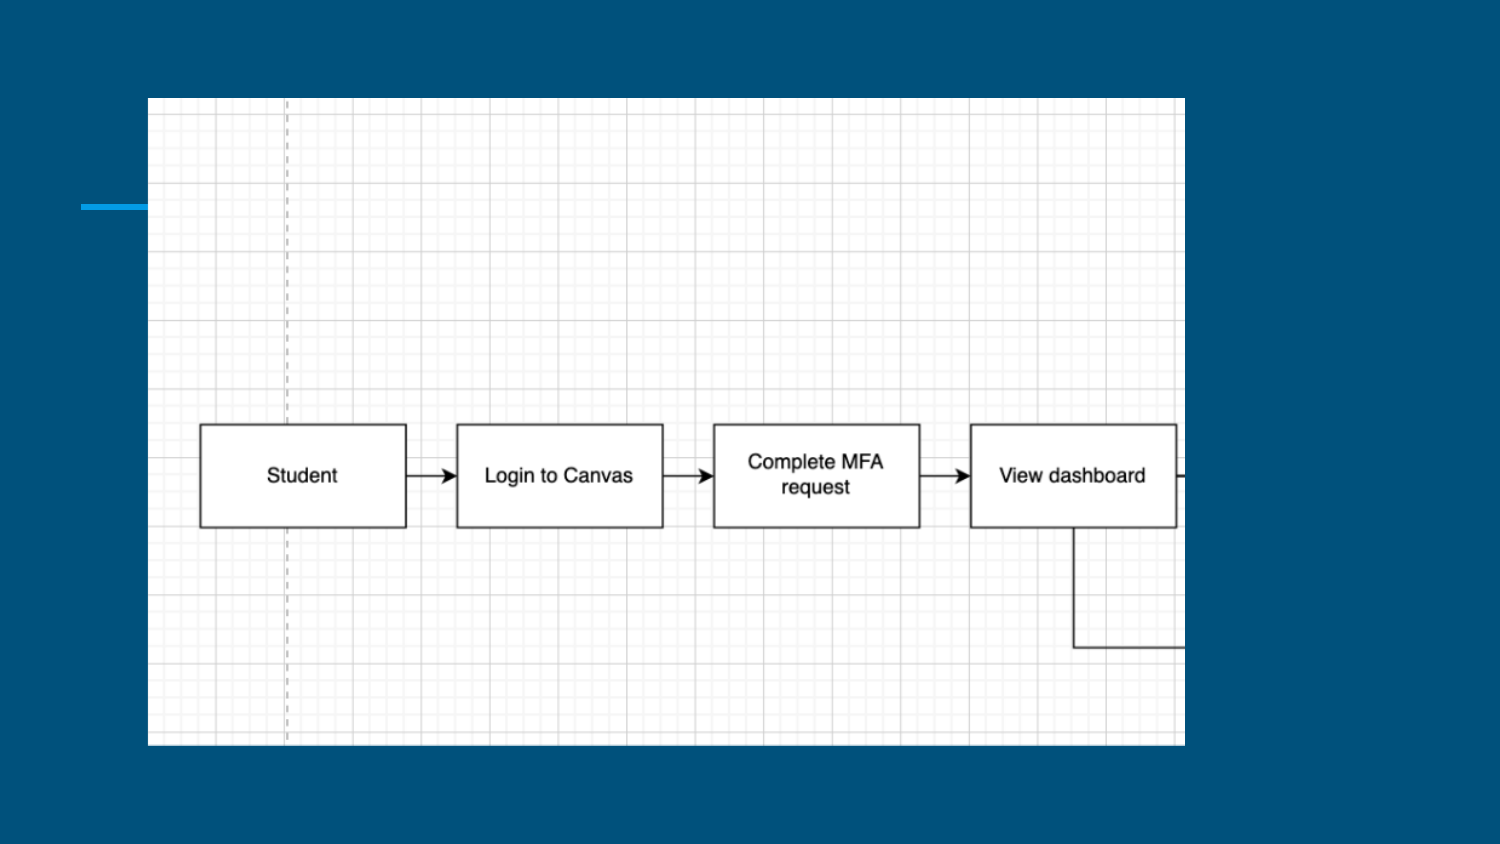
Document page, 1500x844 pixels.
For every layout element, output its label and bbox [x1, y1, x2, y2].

picture [148, 99, 1184, 745]
